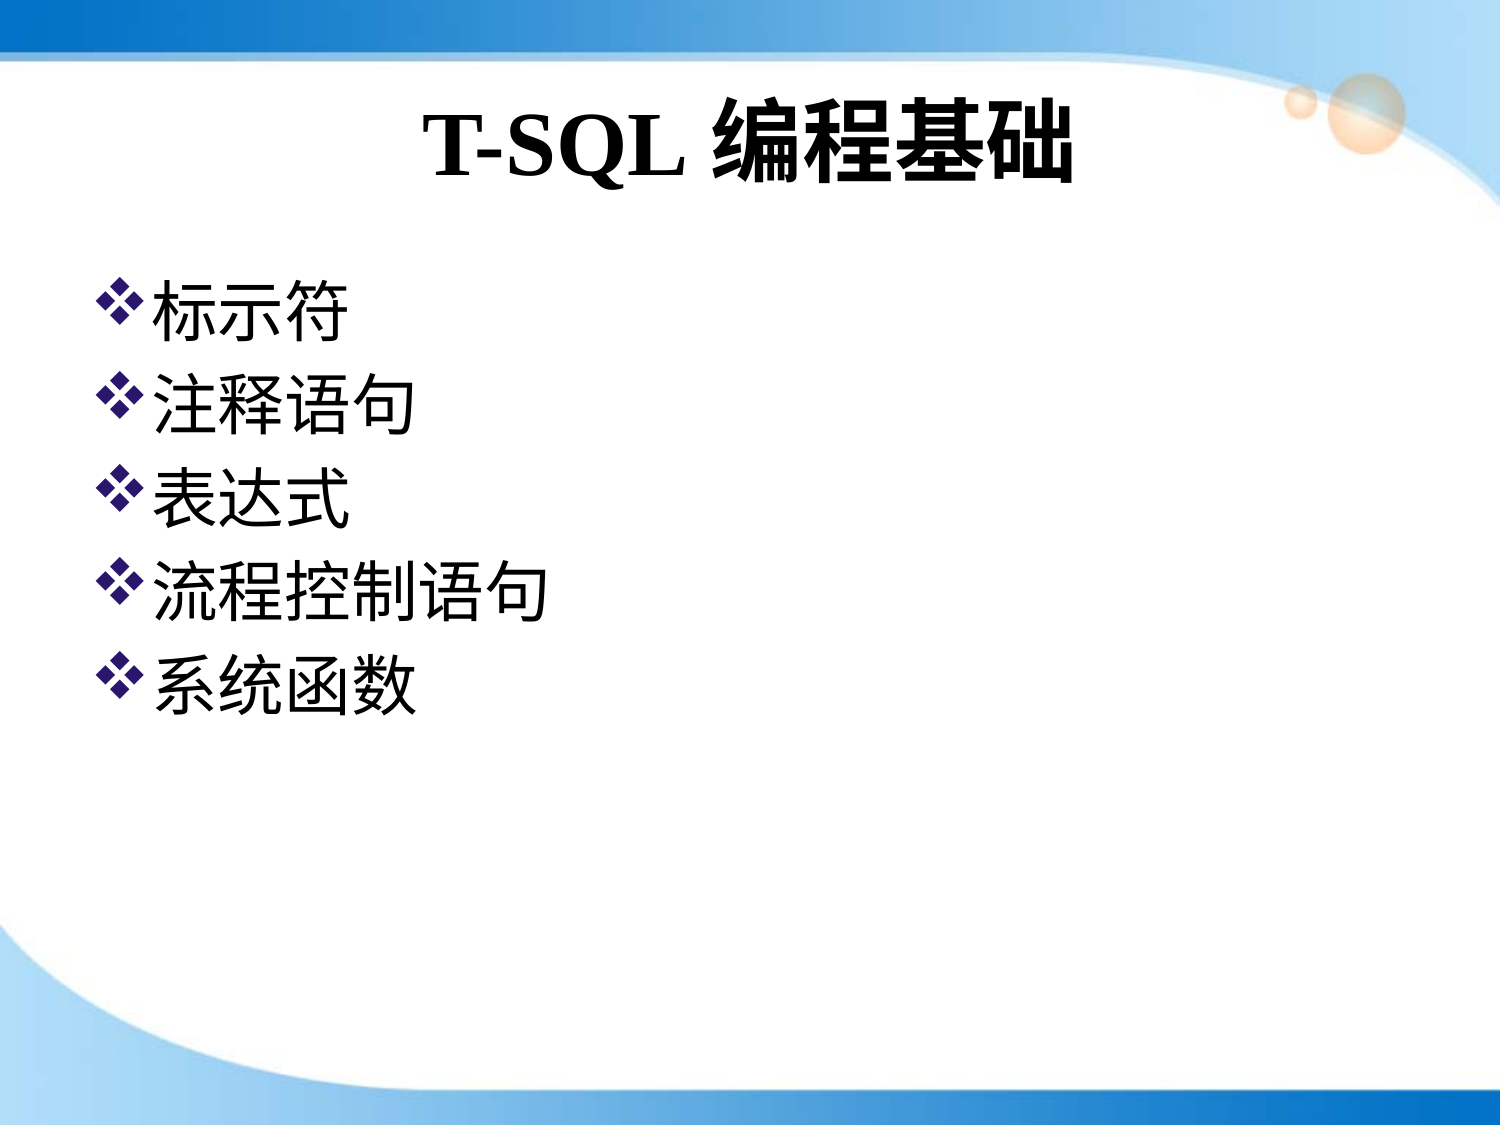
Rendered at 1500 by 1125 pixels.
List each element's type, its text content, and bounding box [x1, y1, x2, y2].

title T-SQL编程基础 [75, 45, 1425, 233]
picture [0, 0, 1500, 1125]
list 标示符 注释语句 表达式 流程控制语句 系统函数 [74, 262, 1426, 1006]
